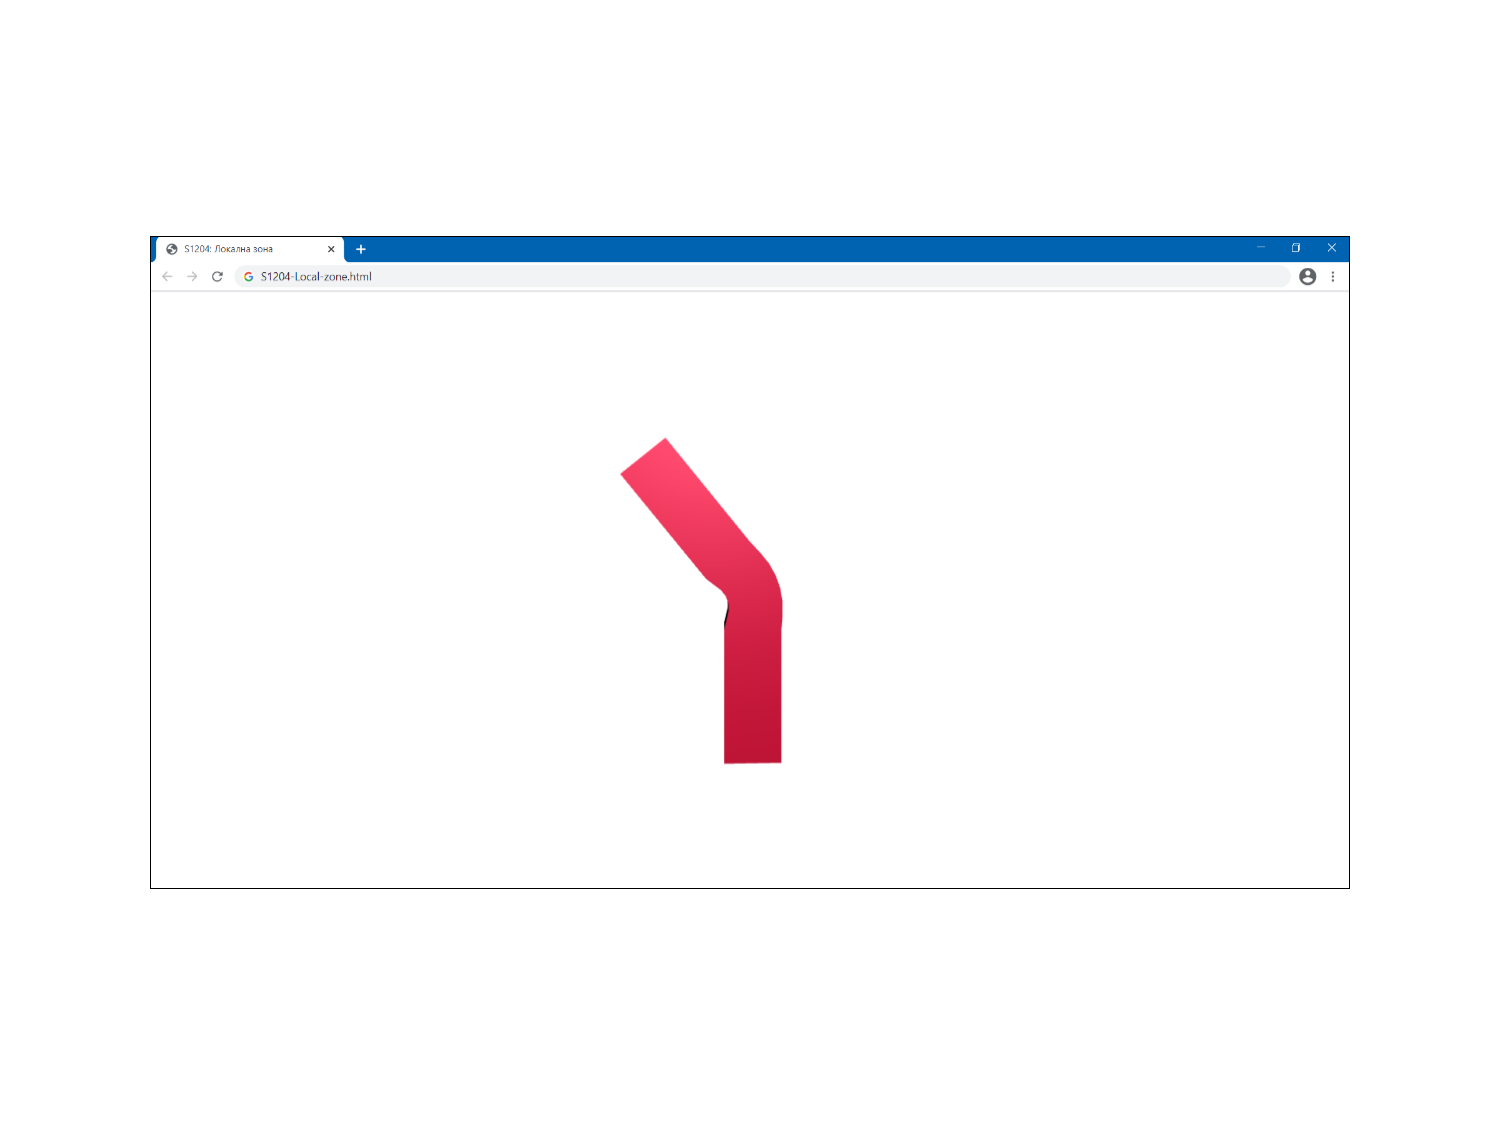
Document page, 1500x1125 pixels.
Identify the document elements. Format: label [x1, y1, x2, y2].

picture [149, 236, 1351, 889]
